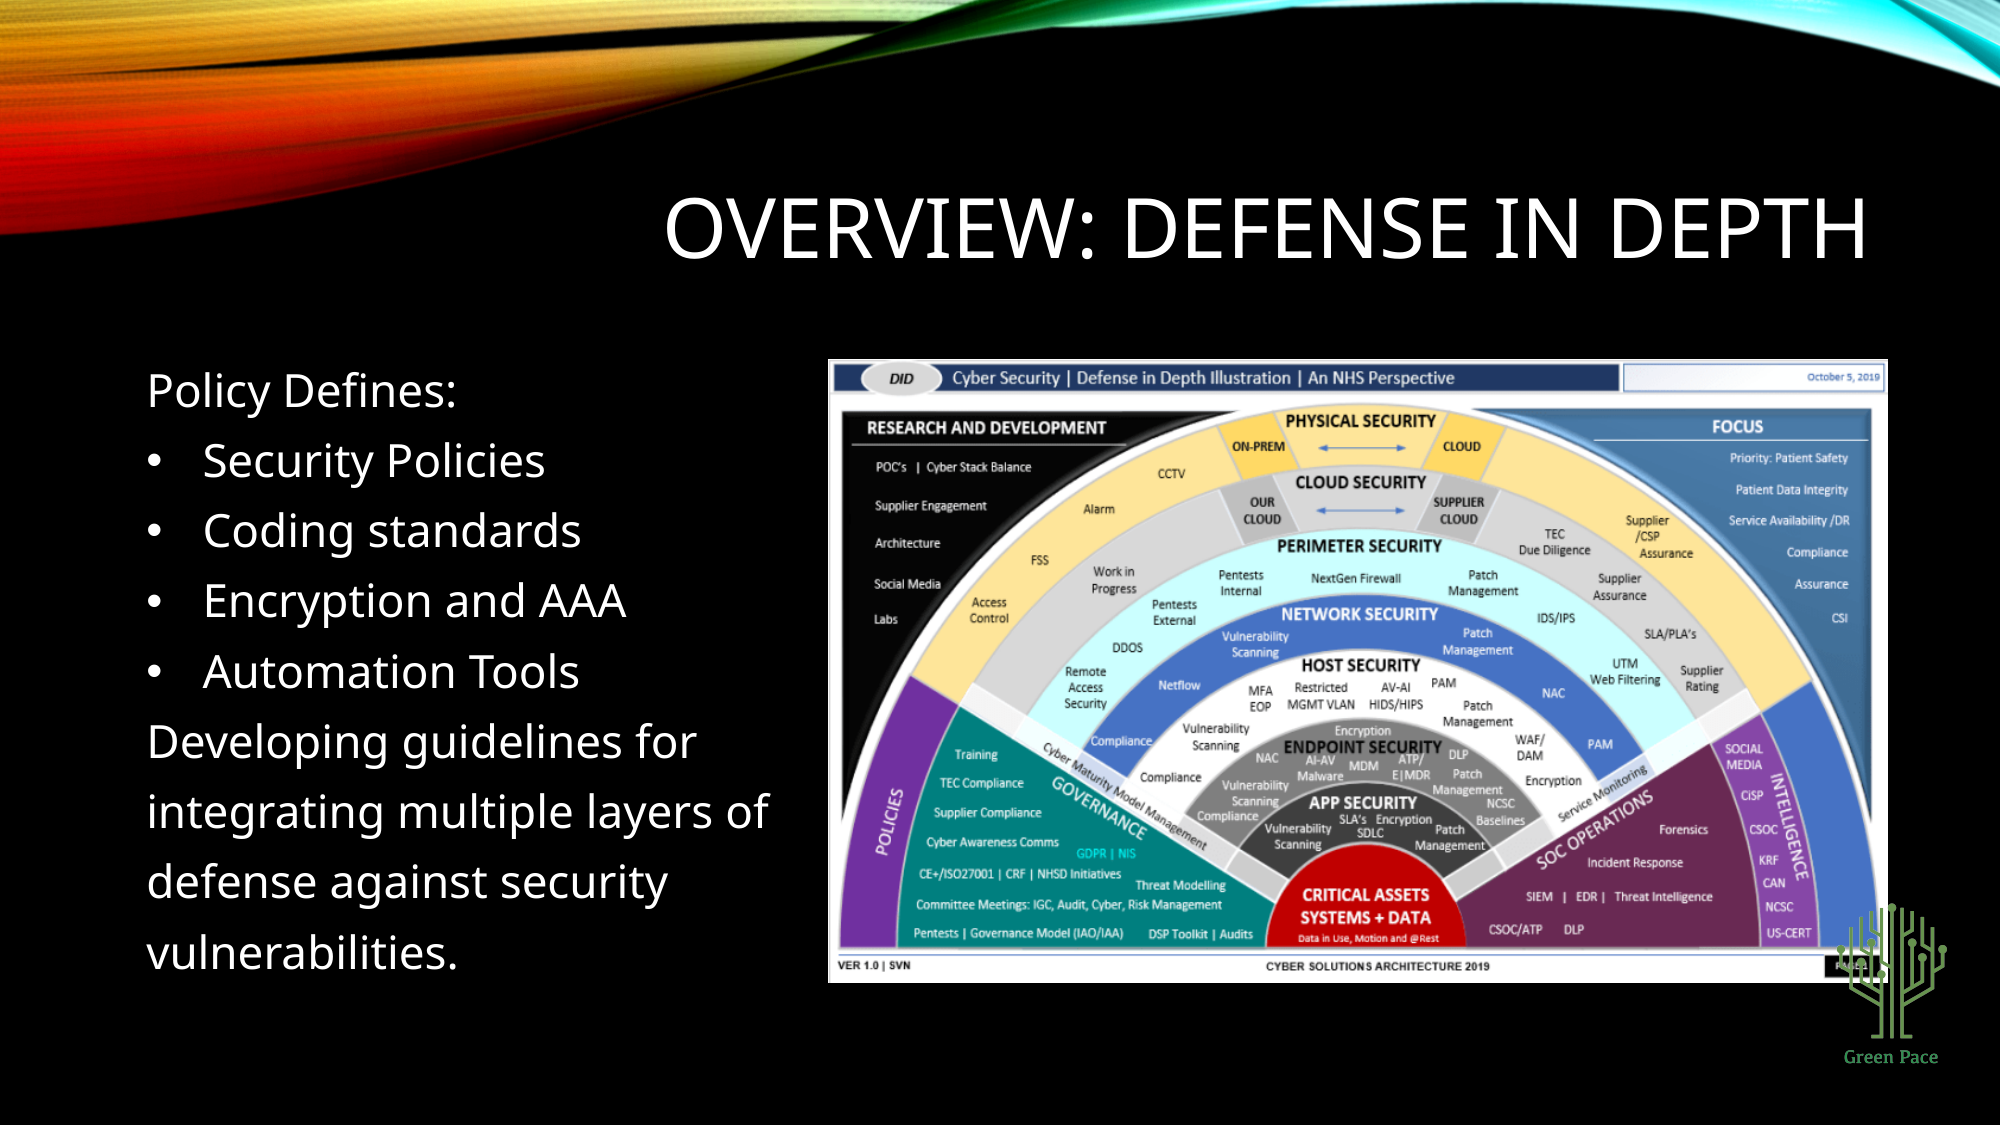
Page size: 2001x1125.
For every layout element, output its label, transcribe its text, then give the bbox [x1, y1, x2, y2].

list Policy Defines: Security Policies Coding standards Encryption and AAA Automation Tools Developing guidelines for integrating multiple layers of defense against security vulnerabilities. [112, 360, 1812, 1021]
picture [0, 0, 2000, 237]
title OVERVIEW: DEFENSE IN DEPTH [474, 125, 1888, 338]
picture [828, 359, 1964, 1082]
